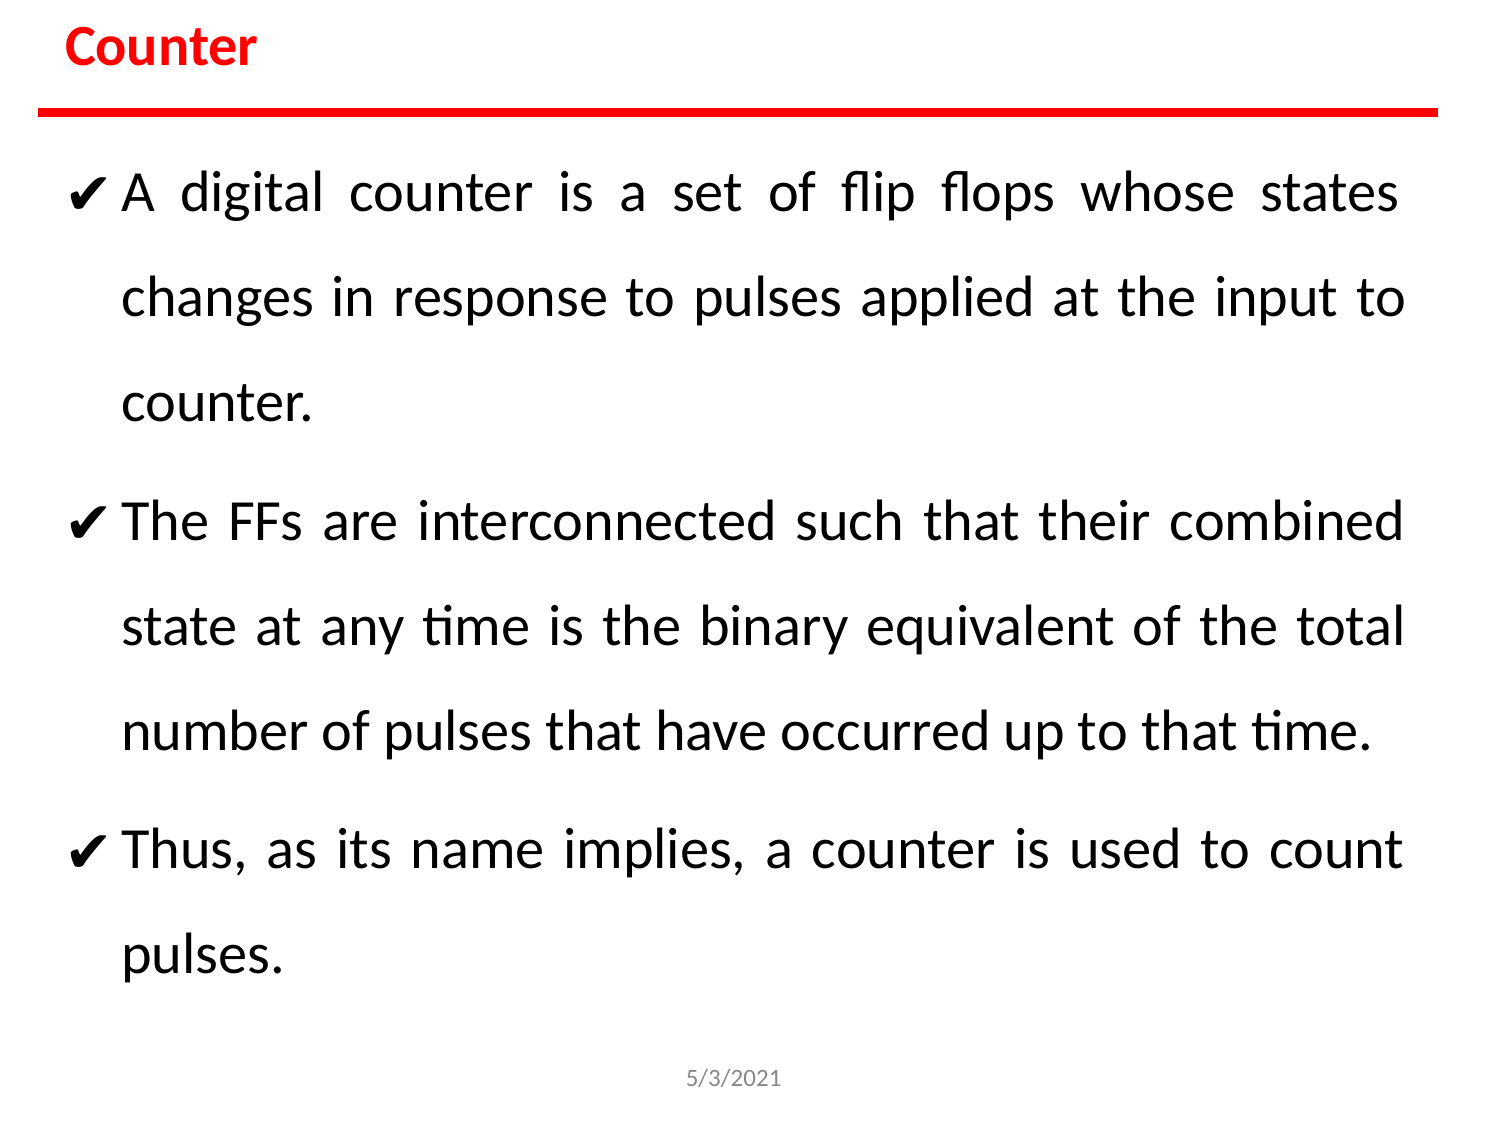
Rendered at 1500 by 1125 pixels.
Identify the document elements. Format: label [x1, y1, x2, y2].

text_box [37, 5, 1438, 986]
slide_number [683, 1060, 817, 1125]
